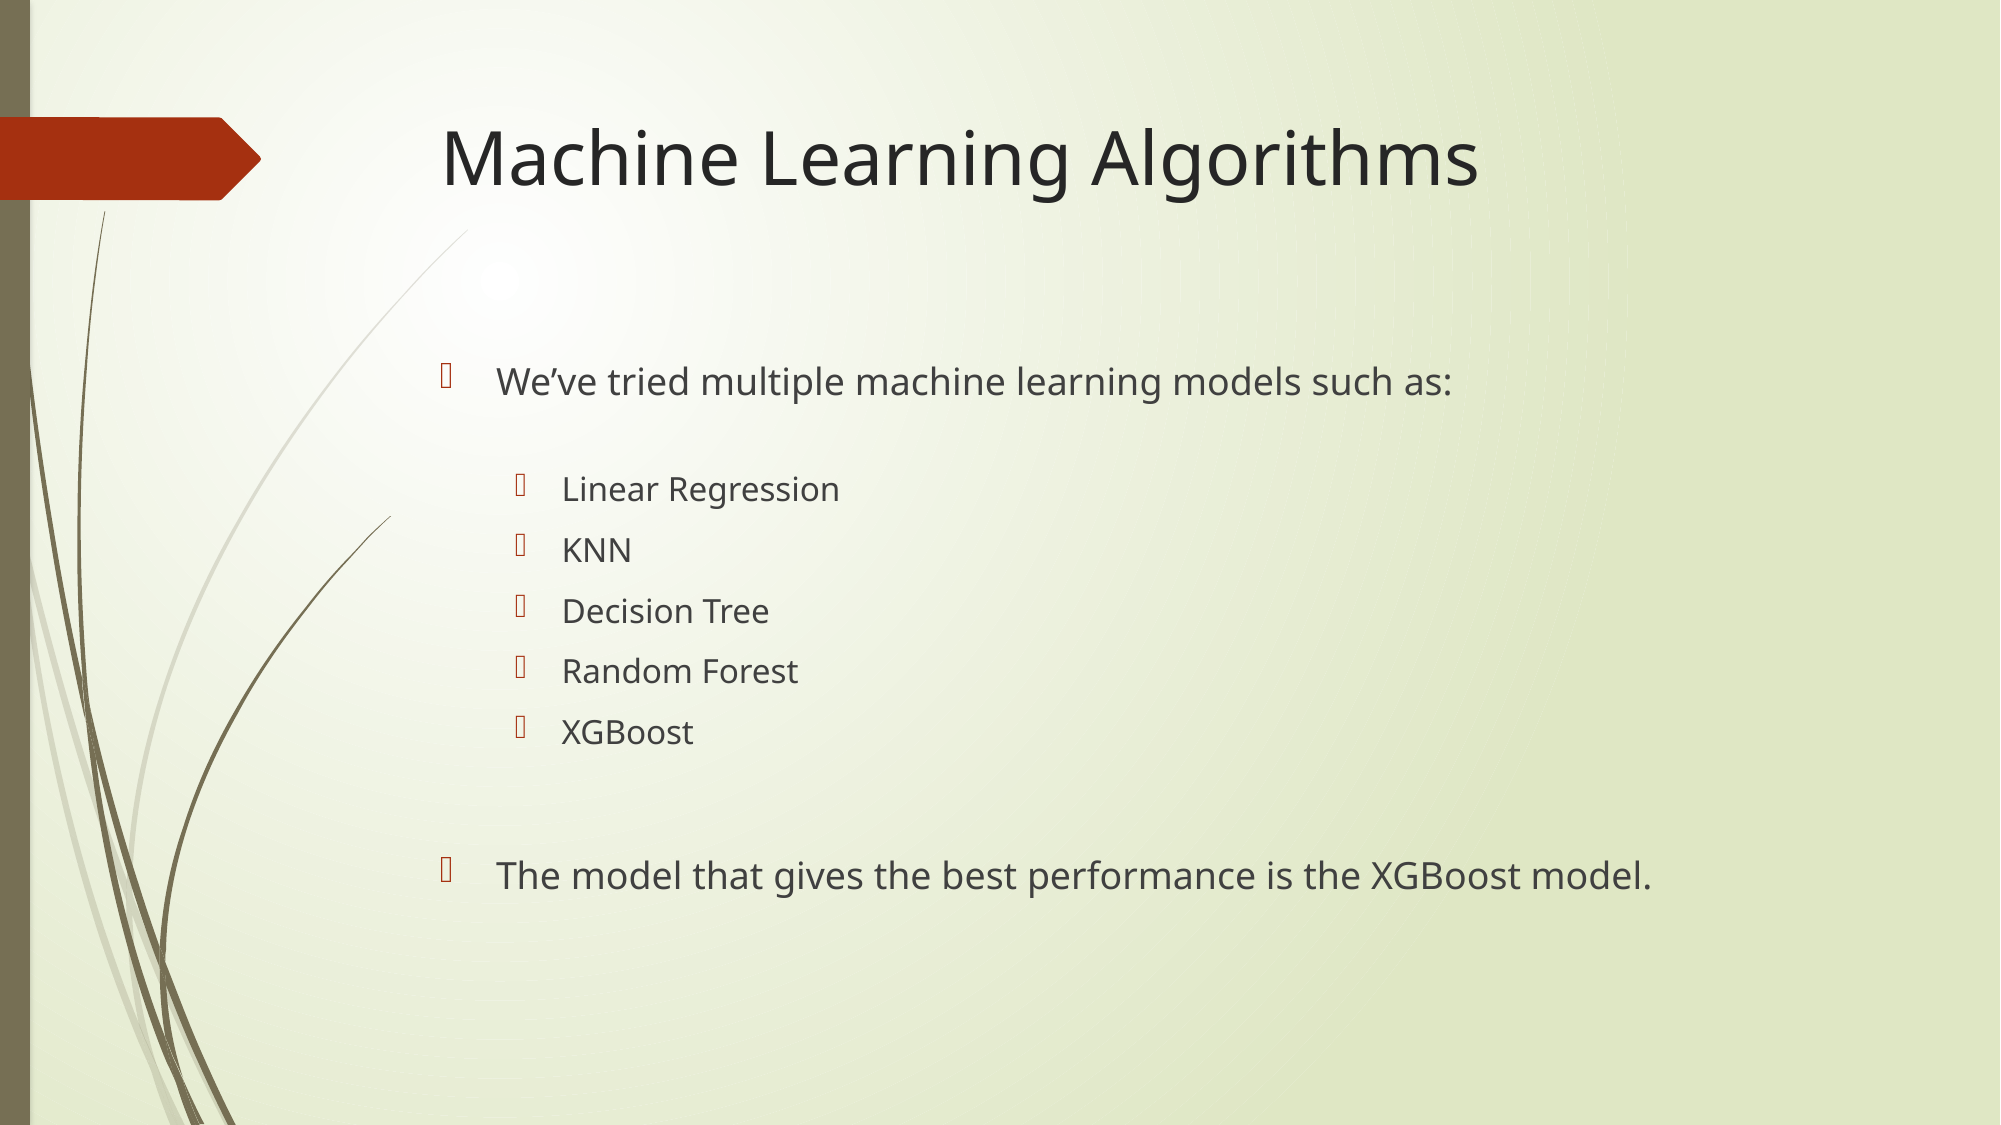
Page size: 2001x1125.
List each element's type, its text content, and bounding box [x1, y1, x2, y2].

title Machine Learning Algorithms [425, 102, 1888, 313]
list We’ve tried multiple machine learning models such as: Linear Regression KNN Decision Tree Random Forest XGBoost The model that gives the best performance is the XGBoost model. [424, 350, 1888, 970]
